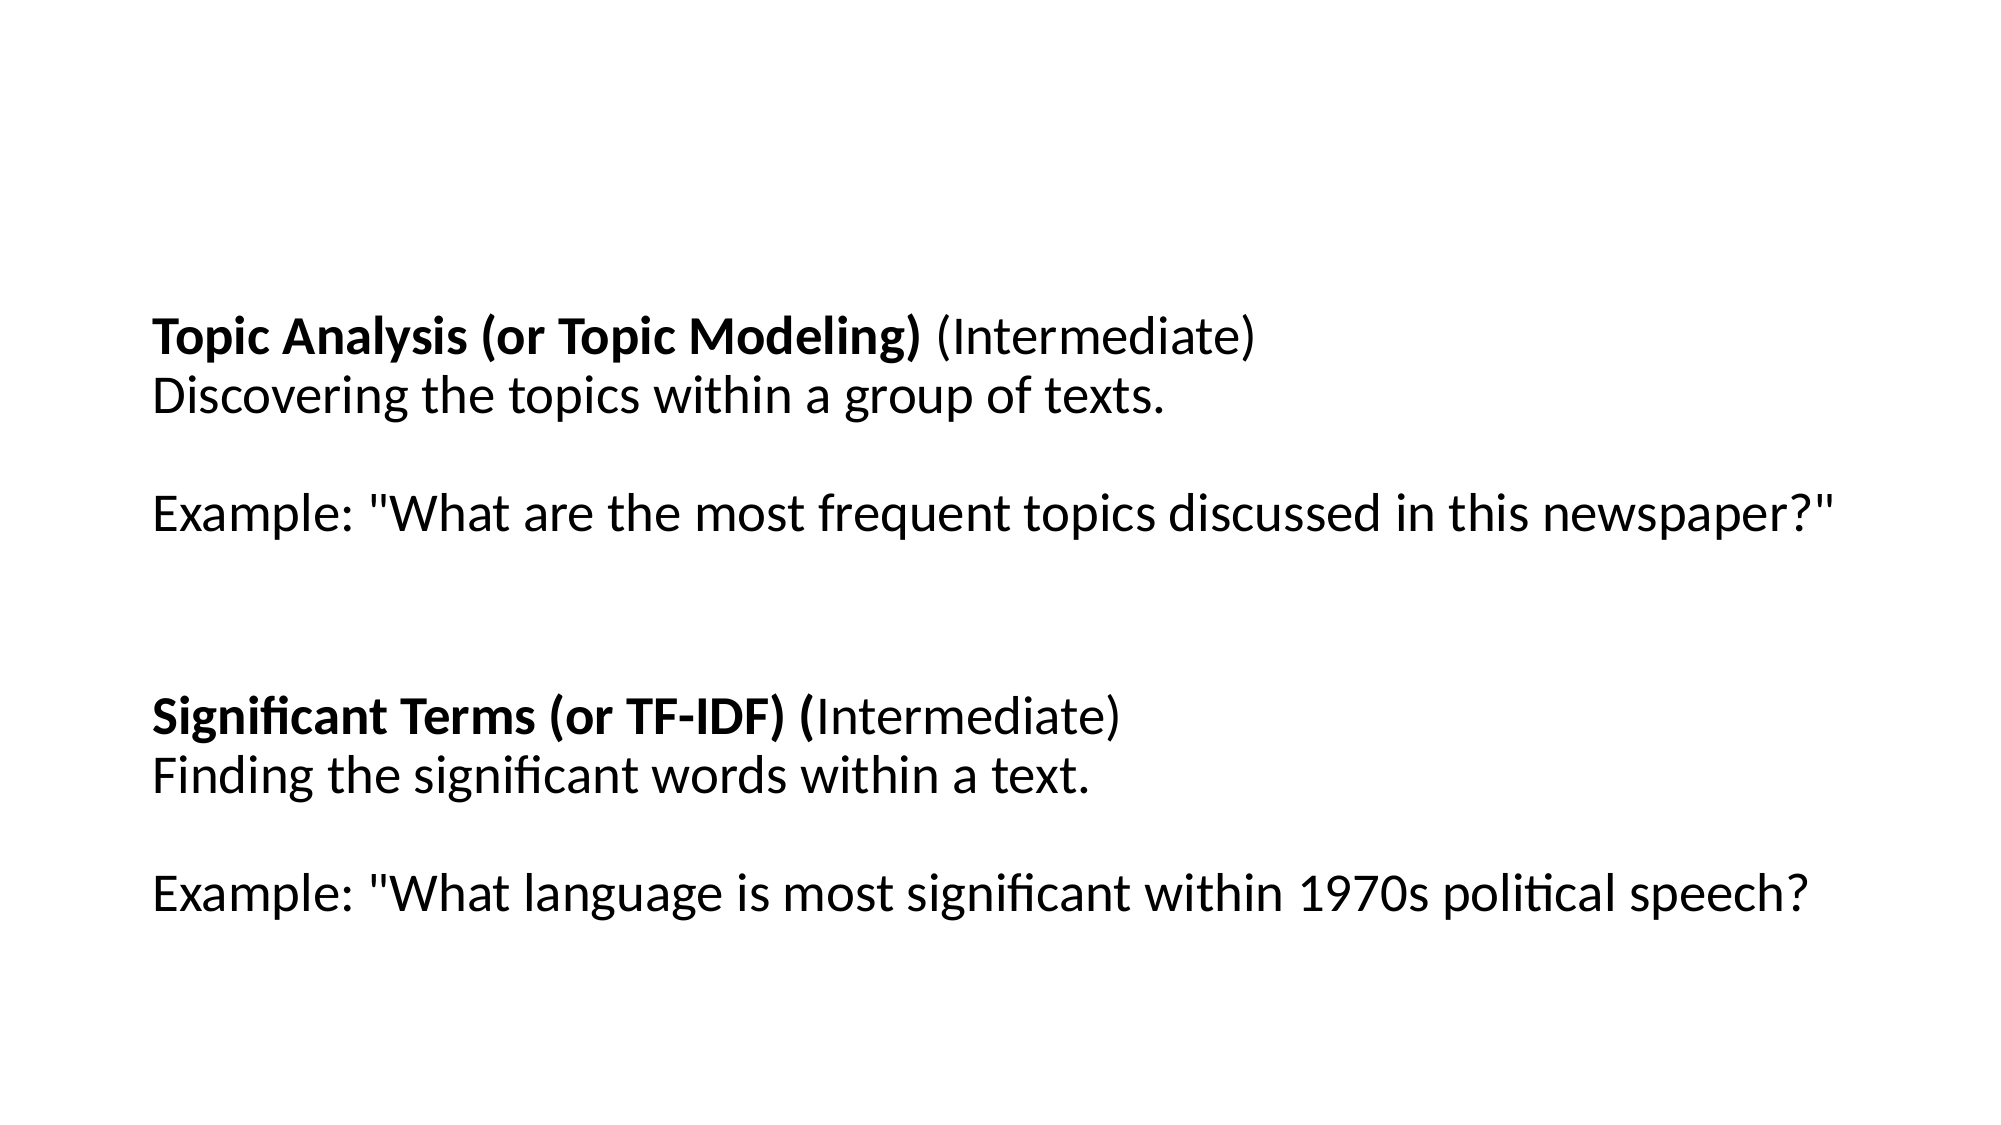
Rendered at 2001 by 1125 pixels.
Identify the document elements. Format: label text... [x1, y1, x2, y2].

list Topic Analysis (or Topic Modeling) (Intermediate) Discovering the topics within a group of texts. Example: "What are the most frequent topics discussed in this newspaper?" Significant Terms (or TF-IDF) (Intermediate) Finding the significant words within a text. Example: "What language is most significant within 1970s political speech? [137, 299, 1863, 1014]
